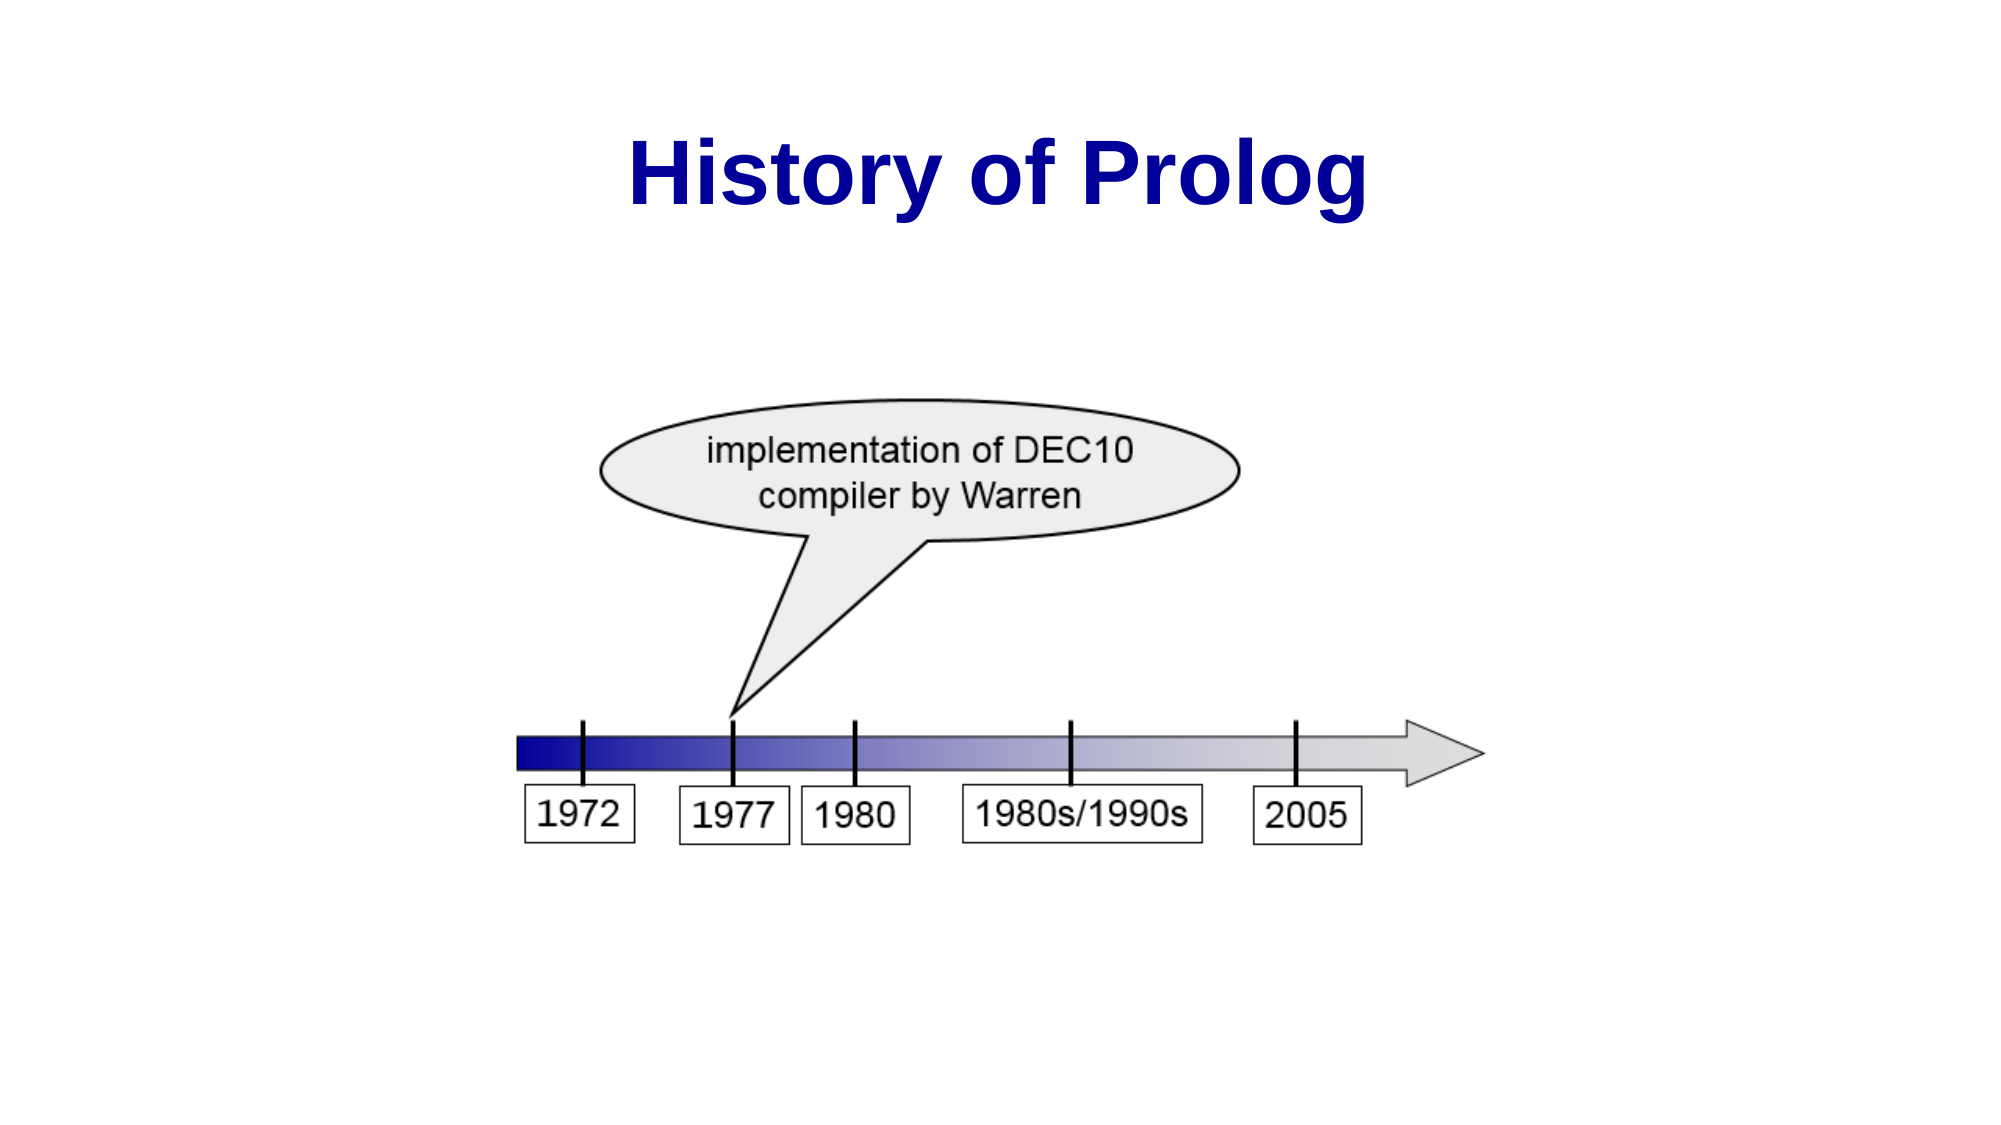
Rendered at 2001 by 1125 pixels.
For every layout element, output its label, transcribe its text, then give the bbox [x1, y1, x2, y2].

picture [509, 264, 1491, 861]
title History of Prolog [249, 27, 1750, 232]
